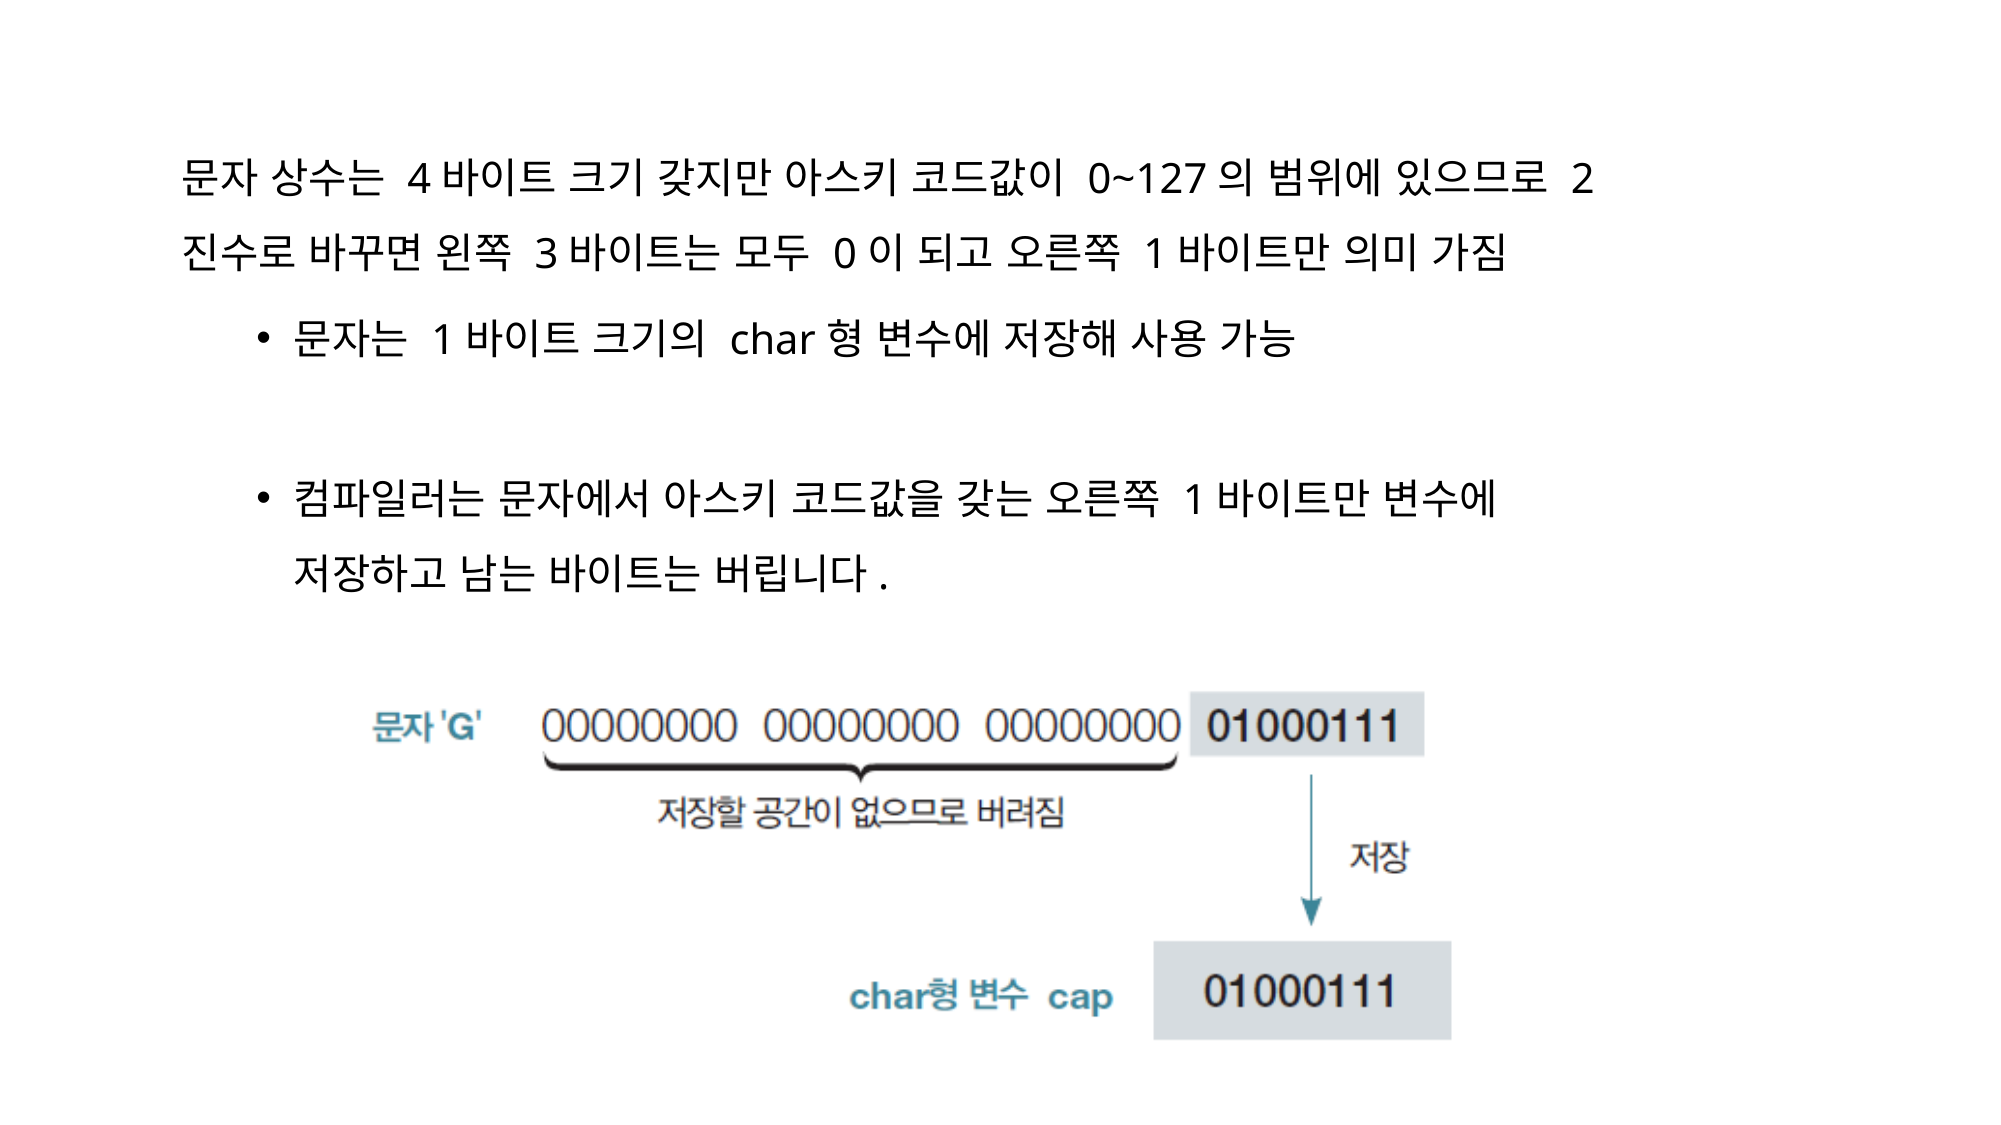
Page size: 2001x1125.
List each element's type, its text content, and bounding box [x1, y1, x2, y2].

picture [367, 686, 1479, 1050]
list 문자 상수는 4바이트 크기 갖지만 아스키 코드값이 0~127의 범위에 있으므로 2진수로 바꾸면 왼쪽 3바이트는 모두 0이 되고 오른쪽 1바이트만 의미 가짐 문자는 1바이트 크기의 char형 변수에 저장해 사용 가능 컴파일러는 문자에서 아스키 코드값을 갖는 오른쪽 1바이트만 변수에 저장하고 남는 바이트는 버립니다. [0, 119, 1667, 834]
